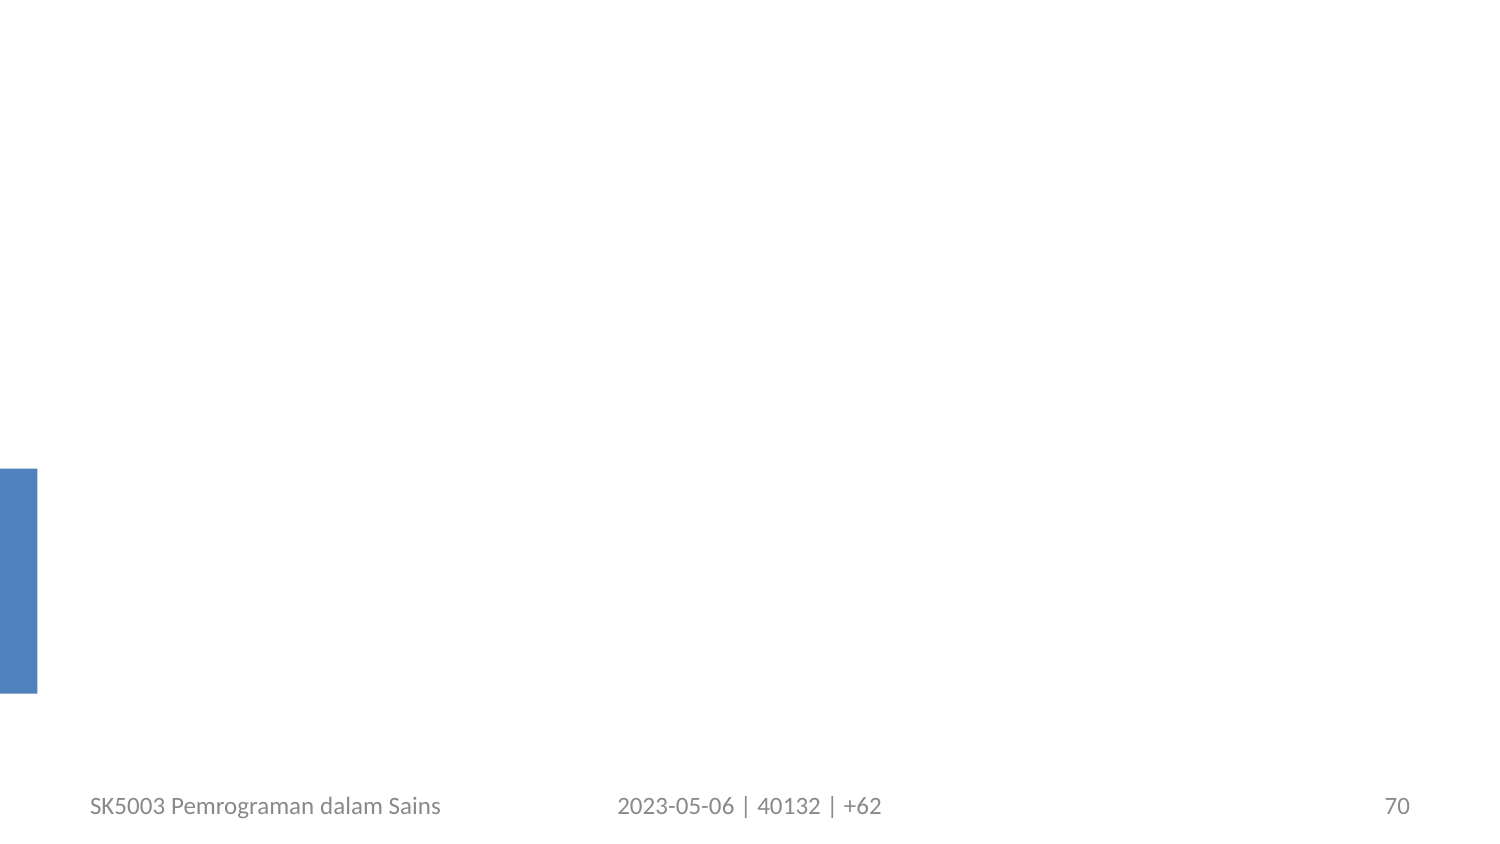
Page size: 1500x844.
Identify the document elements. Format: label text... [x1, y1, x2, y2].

slide_number 70 [1074, 782, 1425, 827]
slide_number SK5003 Pemrograman dalam Sains [75, 782, 463, 827]
footer 2023-05-06 | 40132 | +62 [512, 782, 988, 827]
